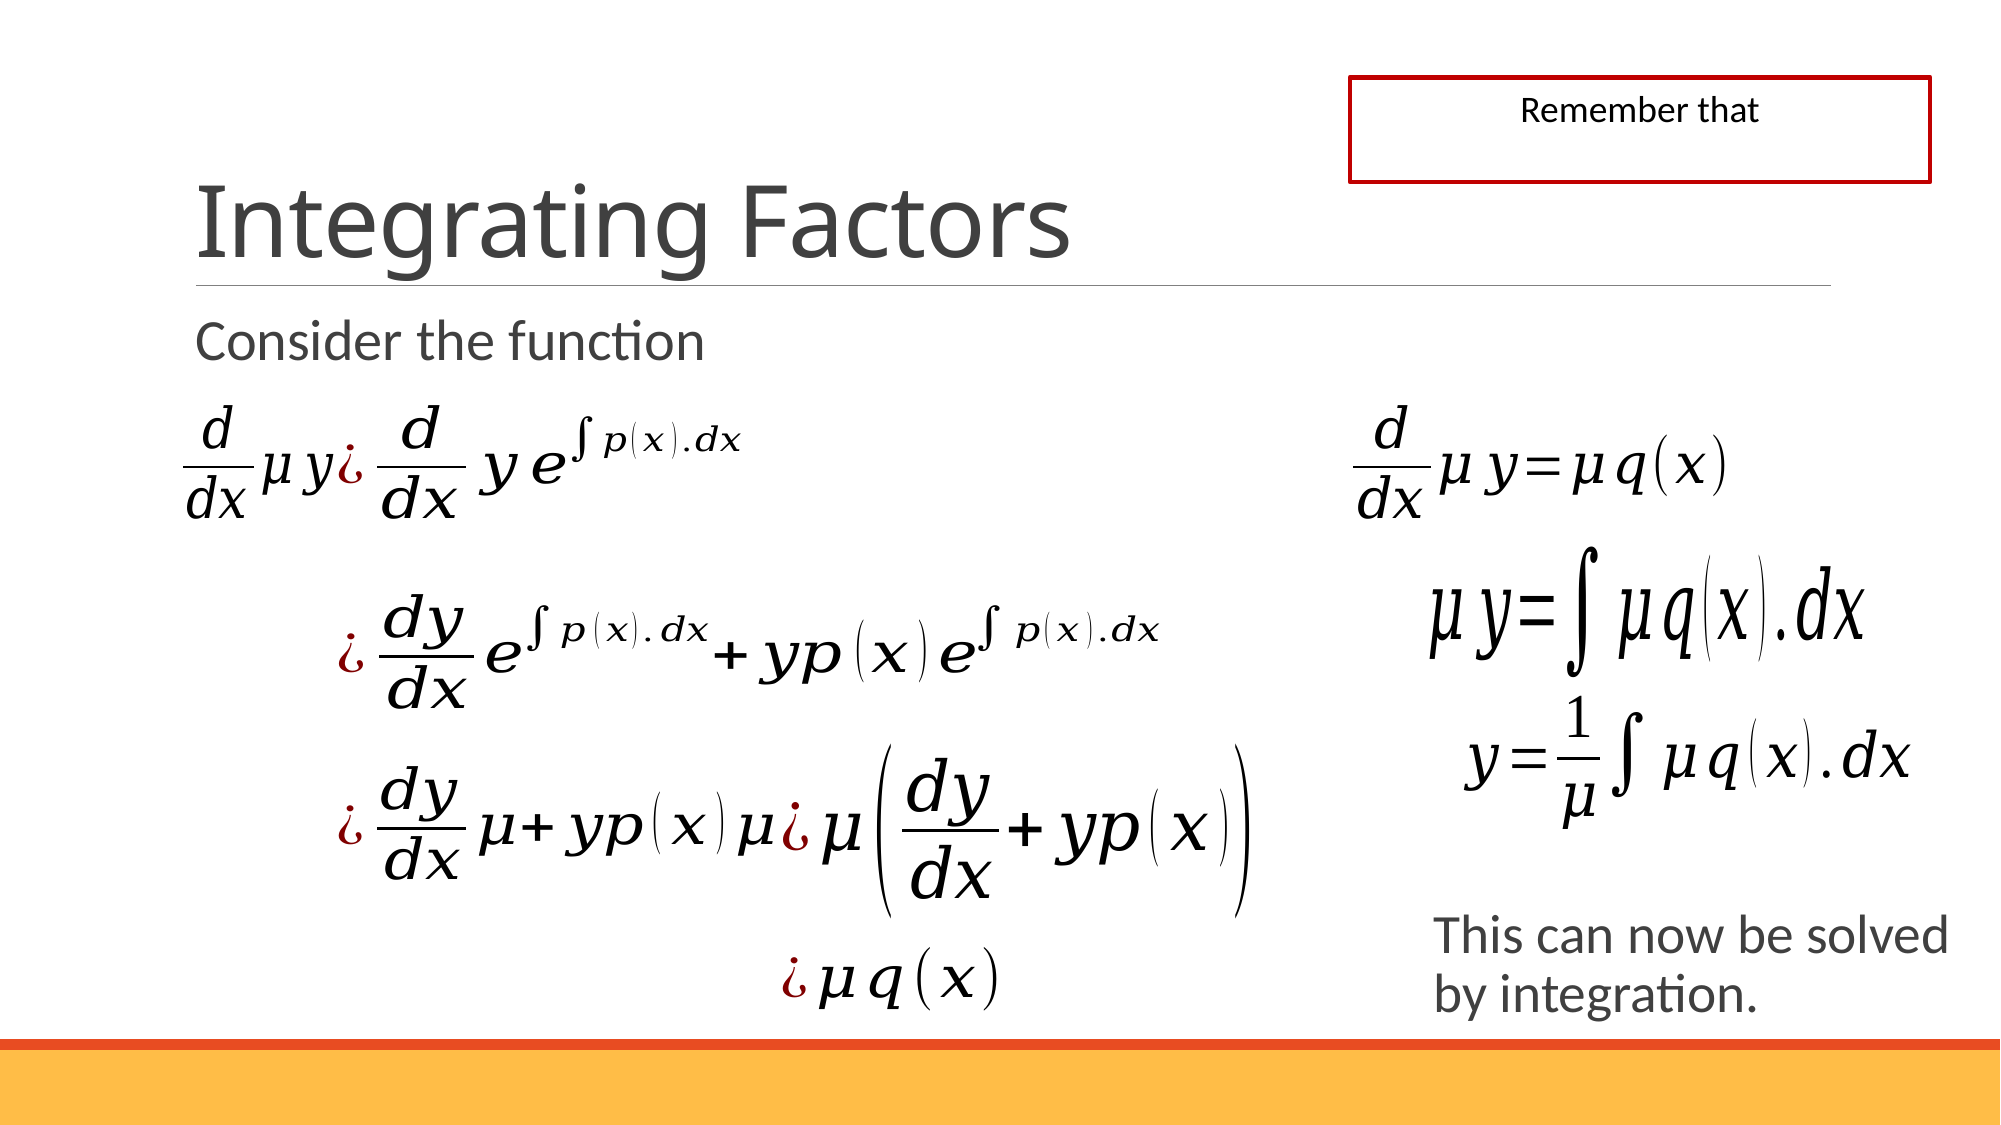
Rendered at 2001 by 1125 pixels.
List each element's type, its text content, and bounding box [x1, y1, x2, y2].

title Integrating Factors [180, 47, 1830, 285]
text_box This can now be solved by integration. [1419, 897, 1958, 1034]
